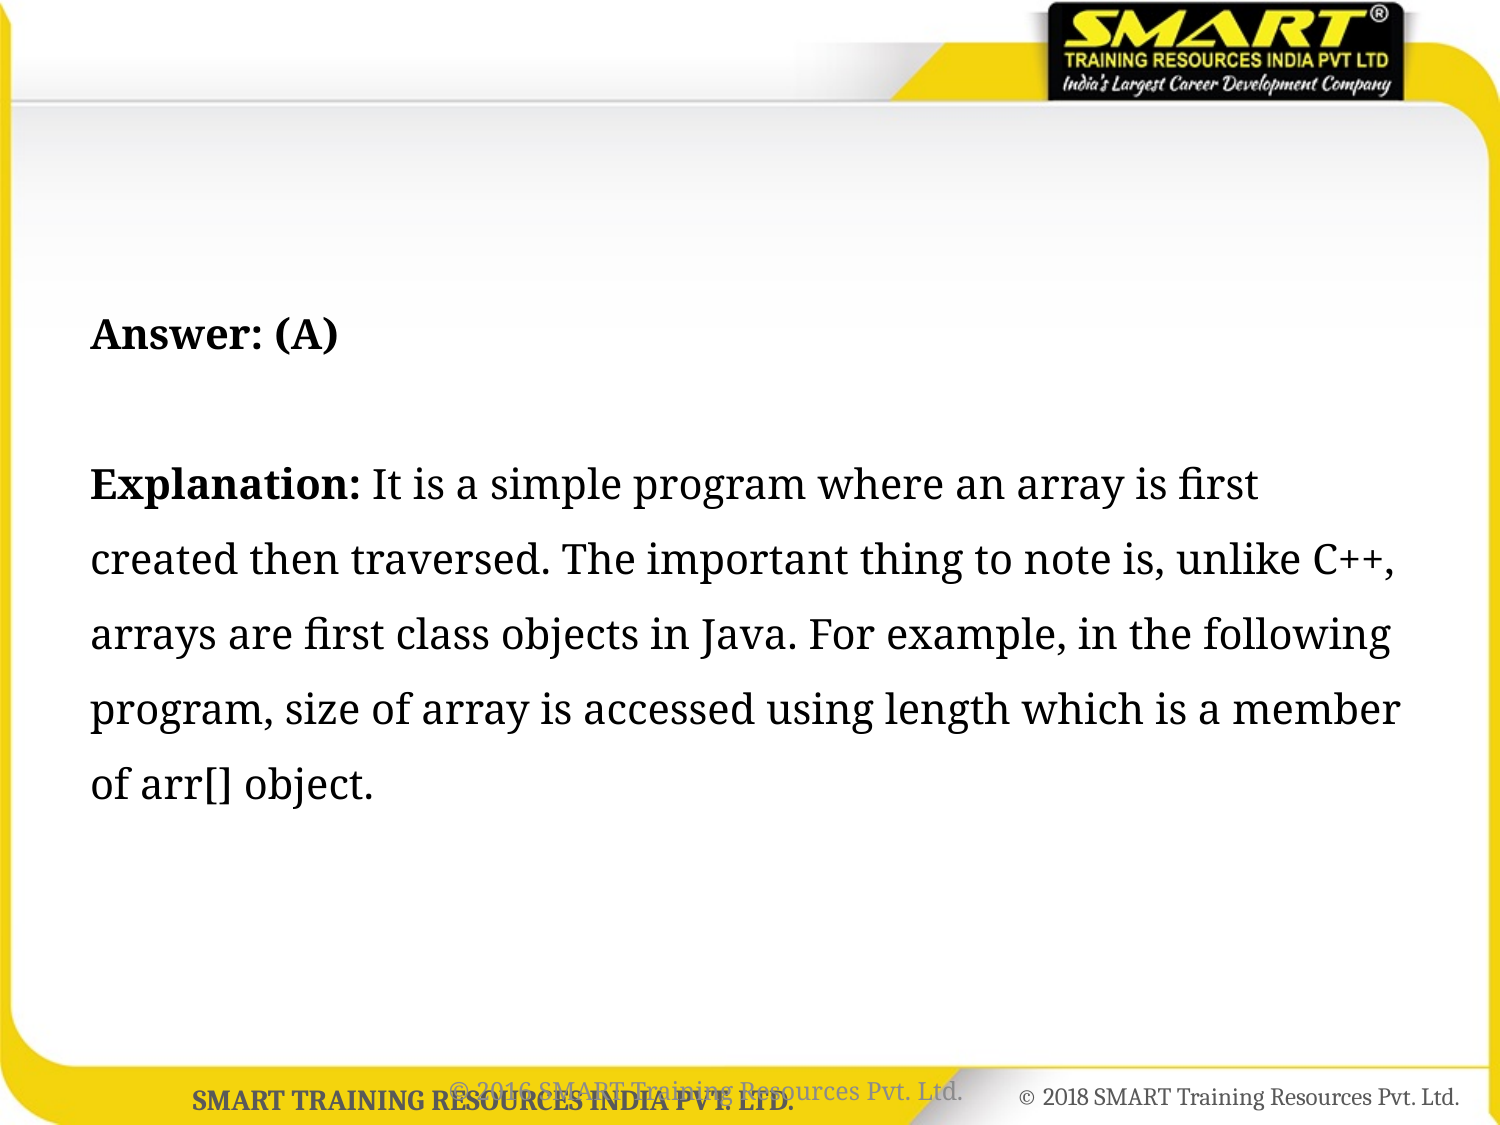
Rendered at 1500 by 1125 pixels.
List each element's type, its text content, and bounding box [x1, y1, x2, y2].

footer © 2016 SMART Training Resources Pvt. Ltd. [112, 1062, 1300, 1123]
list Answer: (A) Explanation: It is a simple program where an array is first created then traversed. The important thing to note is, unlike C++, arrays are first class objects in Java. For example, in the following program, size of array is accessed using length which is a member of arr[] object. [75, 275, 1425, 980]
picture [0, 0, 1500, 1125]
